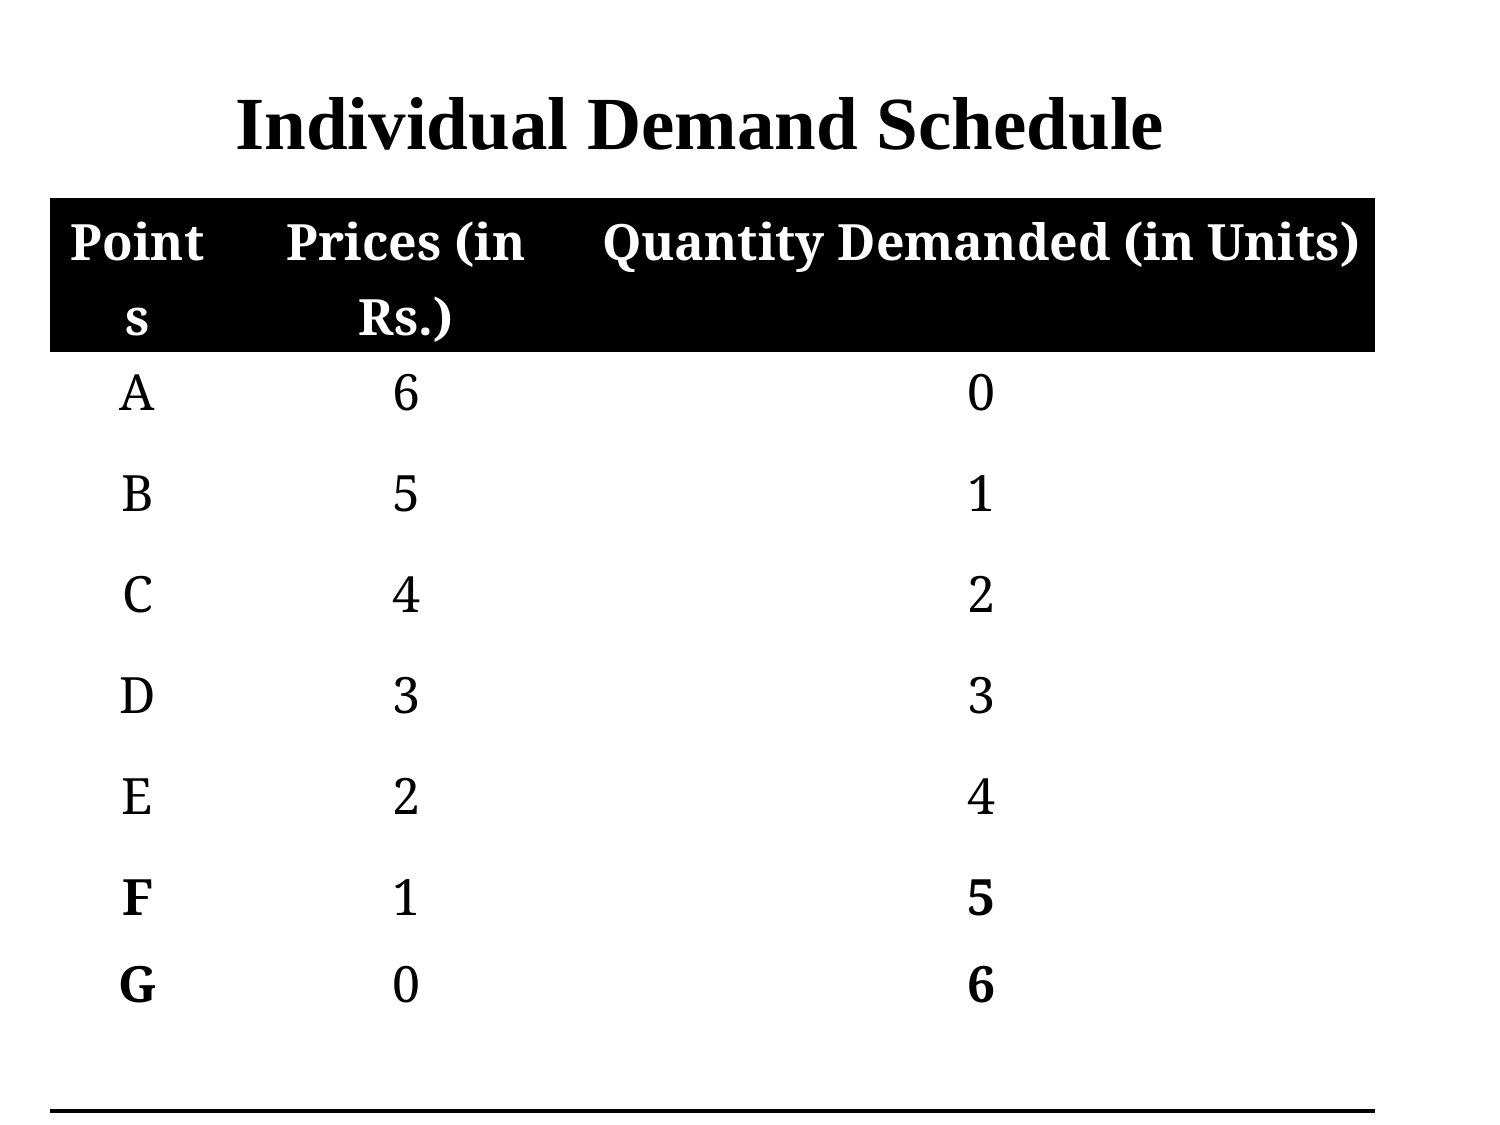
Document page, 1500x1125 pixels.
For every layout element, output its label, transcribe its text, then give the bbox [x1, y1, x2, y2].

table_header Quantity Demanded (in Units) [587, 202, 1375, 348]
table_cell 3 [225, 653, 587, 754]
table_cell 1 0 [225, 855, 587, 1109]
table_cell 5 [225, 451, 587, 552]
table_cell 4 [225, 552, 587, 653]
table_cell 5 6 [587, 855, 1375, 1109]
table_header Prices (in Rs.) [225, 202, 587, 348]
table_cell F G [50, 855, 225, 1109]
table_cell D [50, 653, 225, 754]
table_cell 0 [587, 352, 1375, 451]
table_cell A [50, 352, 225, 451]
table_cell 6 [225, 352, 587, 451]
table_cell 3 [587, 653, 1375, 754]
table_cell 1 [587, 451, 1375, 552]
table_cell E [50, 754, 225, 855]
table_cell 4 [587, 754, 1375, 855]
table_cell B [50, 451, 225, 552]
table_cell C [50, 552, 225, 653]
title Individual Demand Schedule [62, 51, 1338, 188]
table_cell 2 [587, 552, 1375, 653]
table_header Points [50, 202, 225, 348]
table_cell 2 [225, 754, 587, 855]
